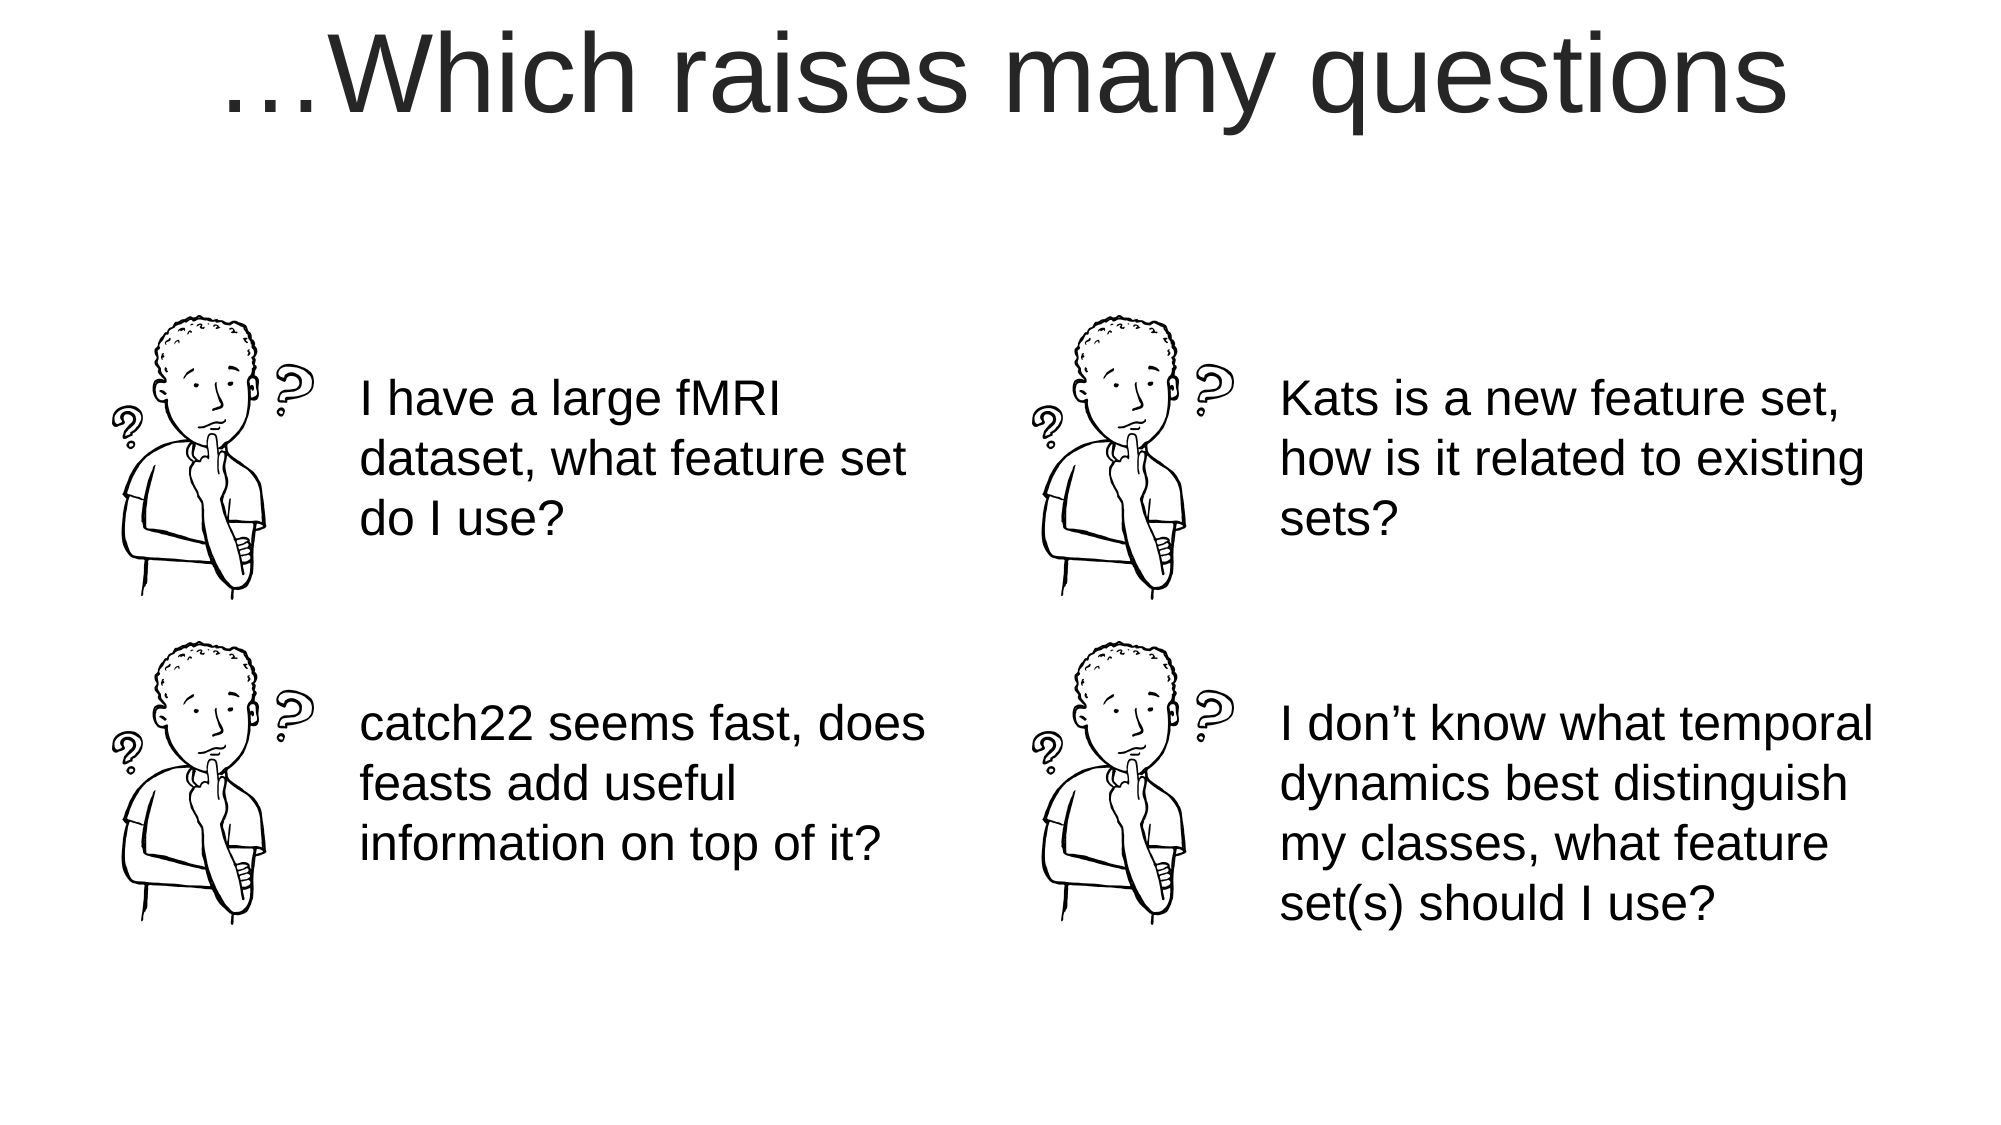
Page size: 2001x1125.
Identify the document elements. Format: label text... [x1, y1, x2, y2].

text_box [112, 315, 1893, 941]
list …Which raises many questions [53, 0, 1952, 153]
